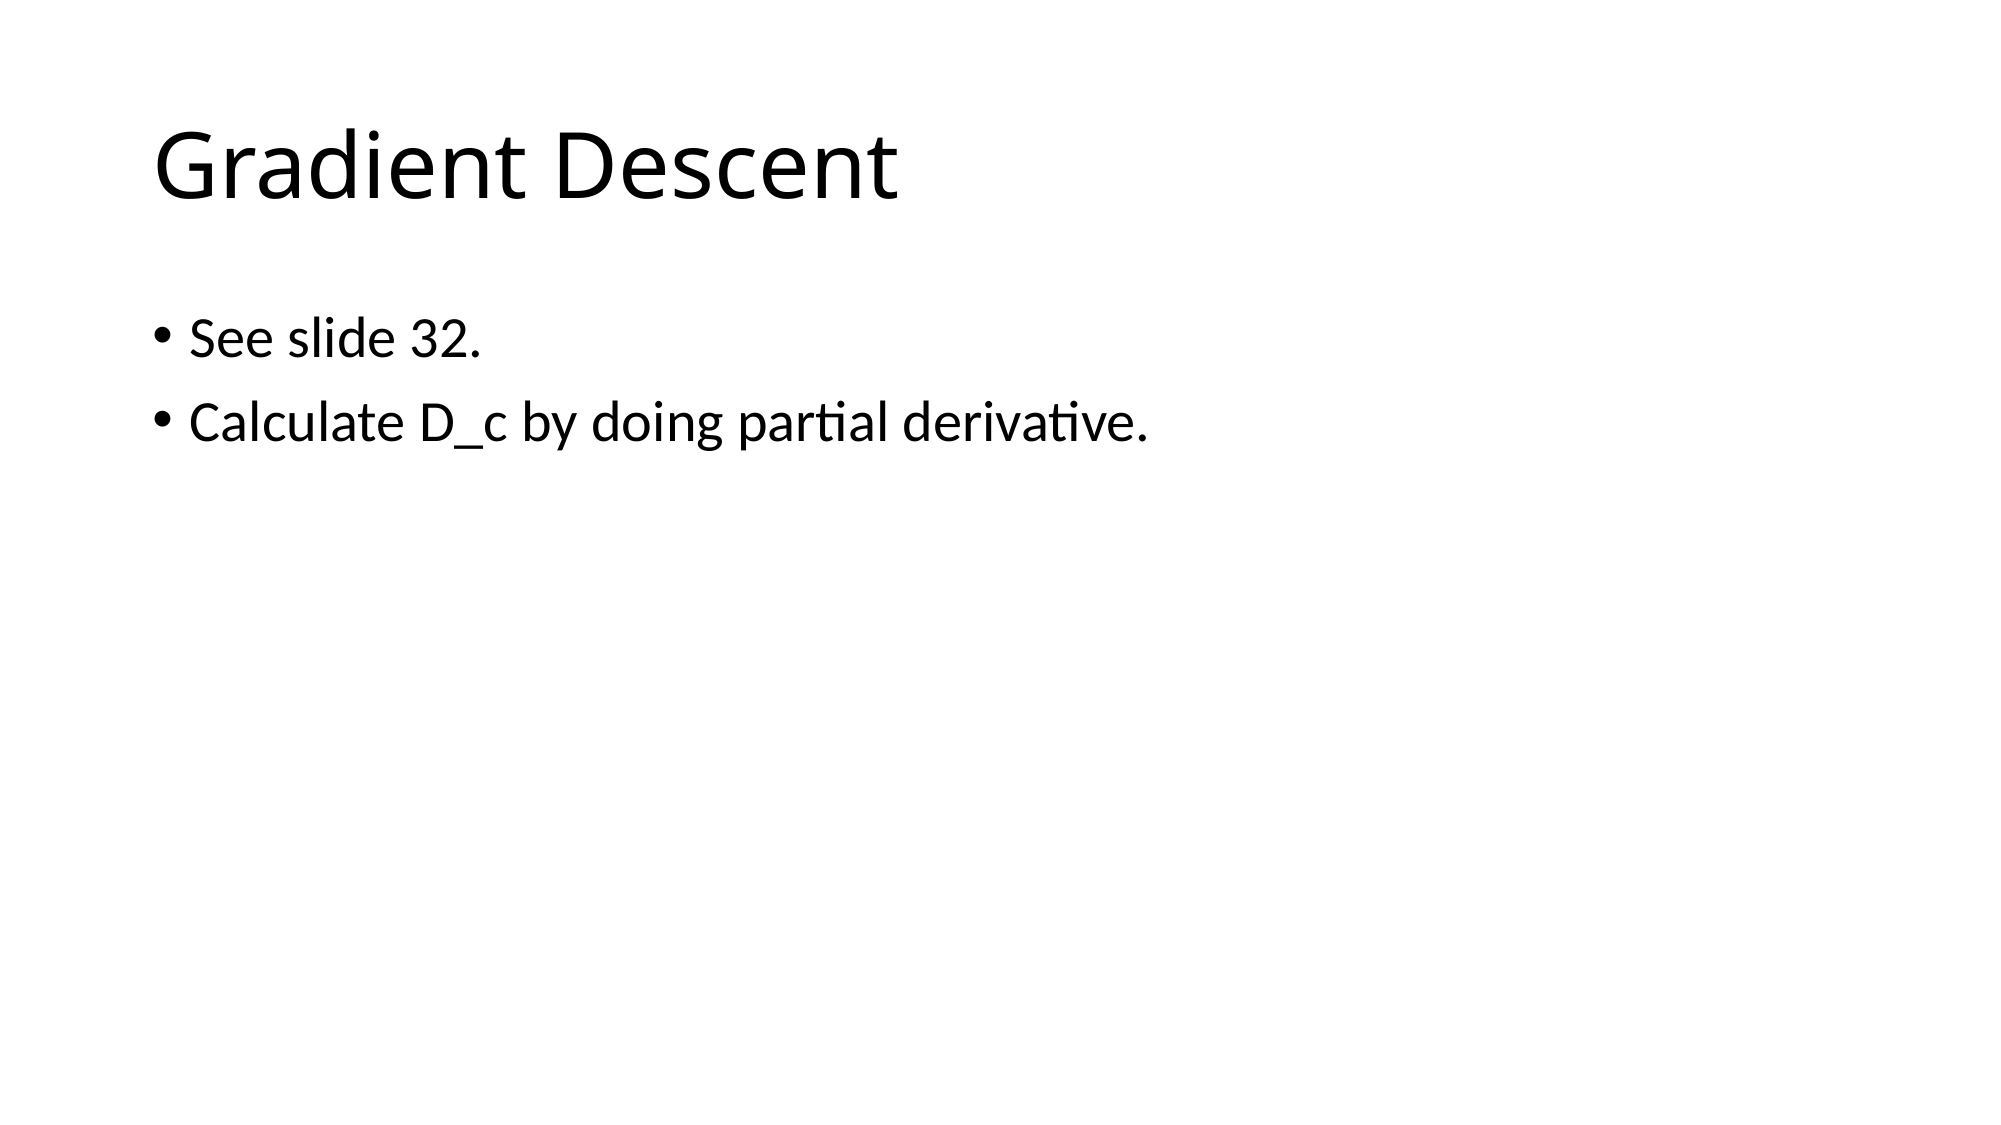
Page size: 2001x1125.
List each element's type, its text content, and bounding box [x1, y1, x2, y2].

title Gradient Descent [137, 59, 1863, 278]
list See slide 32. Calculate D_c by doing partial derivative. [137, 299, 1863, 1014]
